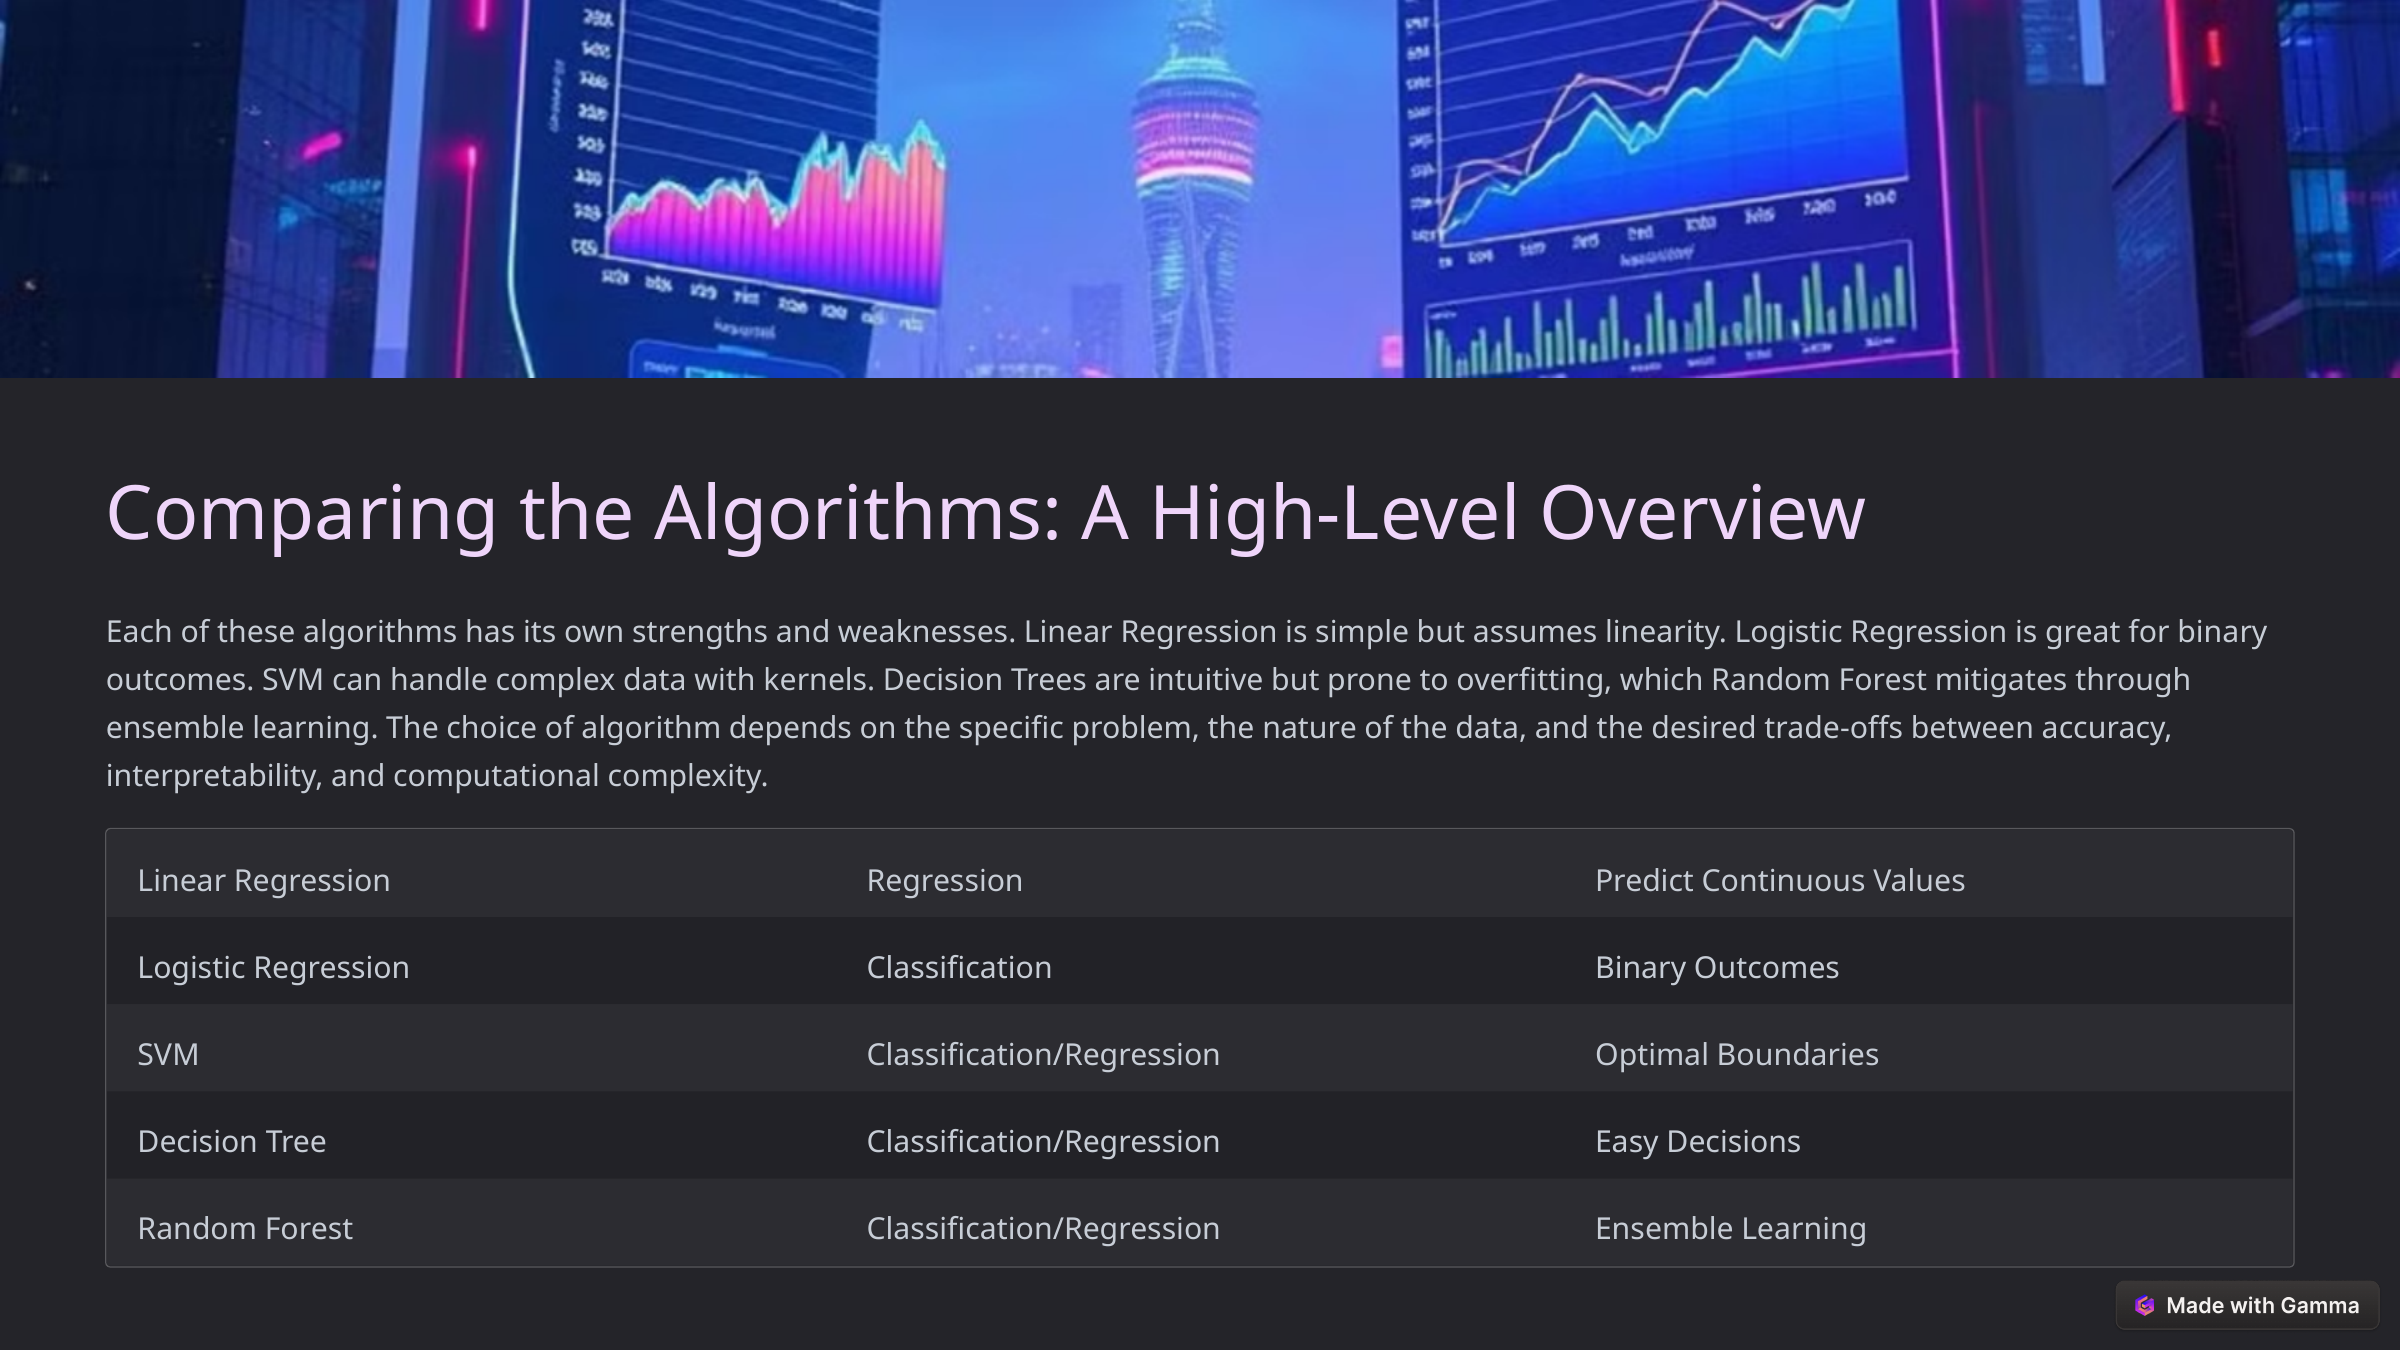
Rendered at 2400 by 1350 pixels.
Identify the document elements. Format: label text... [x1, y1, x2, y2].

text_box Each of these algorithms has its own strengths and weaknesses. Linear Regression is simple but assumes linearity. Logistic Regression is great for binary outcomes. SVM can handle complex data with kernels. Decision Trees are intuitive but prone to overfitting, which Random Forest mitigates through ensemble learning. The choice of algorithm depends on the specific problem, the nature of the data, and the desired trade-offs between accuracy, interpretability, and computational complexity. [105, 601, 2295, 795]
text_box SVM [137, 1023, 805, 1073]
text_box Ensemble Learning [1595, 1197, 2263, 1247]
text_box Classification/Regression [866, 1023, 1534, 1073]
text_box Optimal Boundaries [1595, 1023, 2263, 1073]
text_box [107, 829, 2293, 917]
text_box Easy Decisions [1595, 1110, 2263, 1160]
text_box Random Forest [137, 1197, 805, 1247]
text_box Linear Regression [137, 849, 805, 898]
text_box Classification/Regression [866, 1197, 1534, 1247]
text_box Predict Continuous Values [1595, 849, 2263, 898]
text_box Decision Tree [137, 1110, 805, 1160]
text_box Regression [866, 849, 1534, 898]
picture [0, 0, 2400, 378]
text_box Binary Outcomes [1595, 936, 2263, 985]
text_box Classification/Regression [866, 1110, 1534, 1160]
text_box Comparing the Algorithms: A High-Level Overview [105, 461, 1881, 556]
text_box [107, 1004, 2293, 1091]
text_box Classification [866, 936, 1534, 985]
text_box Logistic Regression [137, 936, 805, 985]
text_box [107, 1091, 2293, 1178]
text_box [107, 1178, 2293, 1266]
picture [2106, 1271, 2389, 1339]
text_box [107, 917, 2293, 1004]
